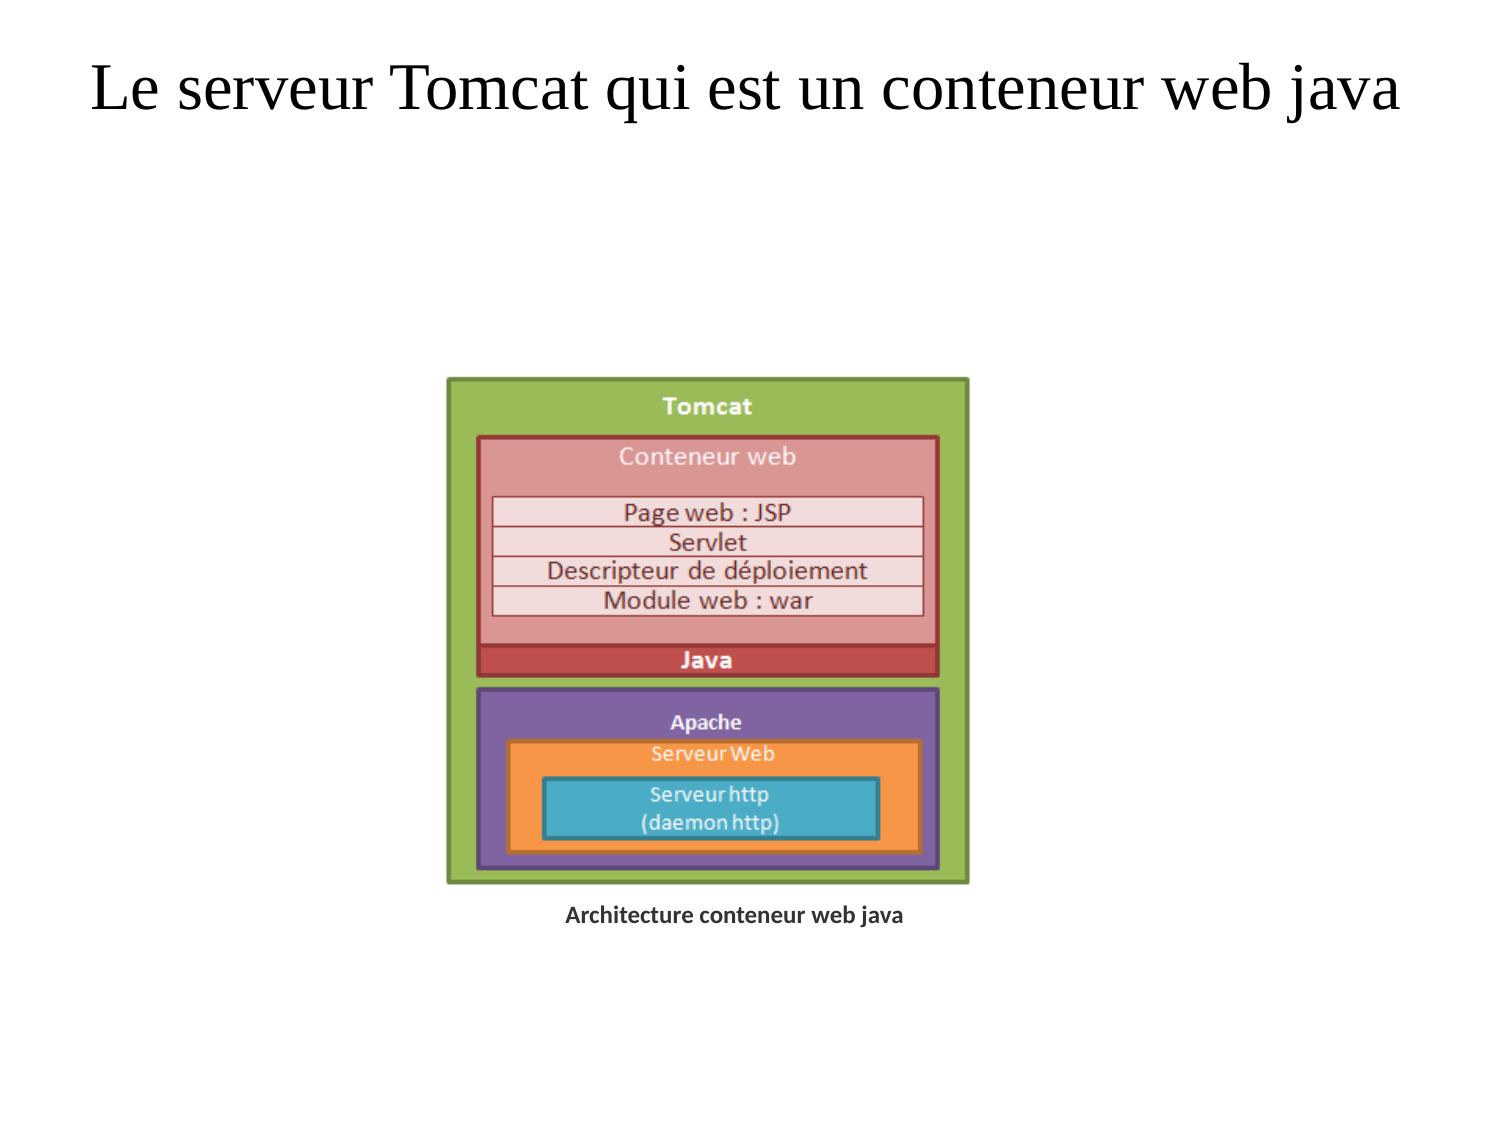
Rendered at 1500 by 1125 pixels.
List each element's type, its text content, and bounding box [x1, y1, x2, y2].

text_box Architecture conteneur web java [445, 898, 973, 936]
picture [442, 371, 973, 891]
list Le serveur Tomcat qui est un conteneur web java [75, 35, 1425, 1005]
